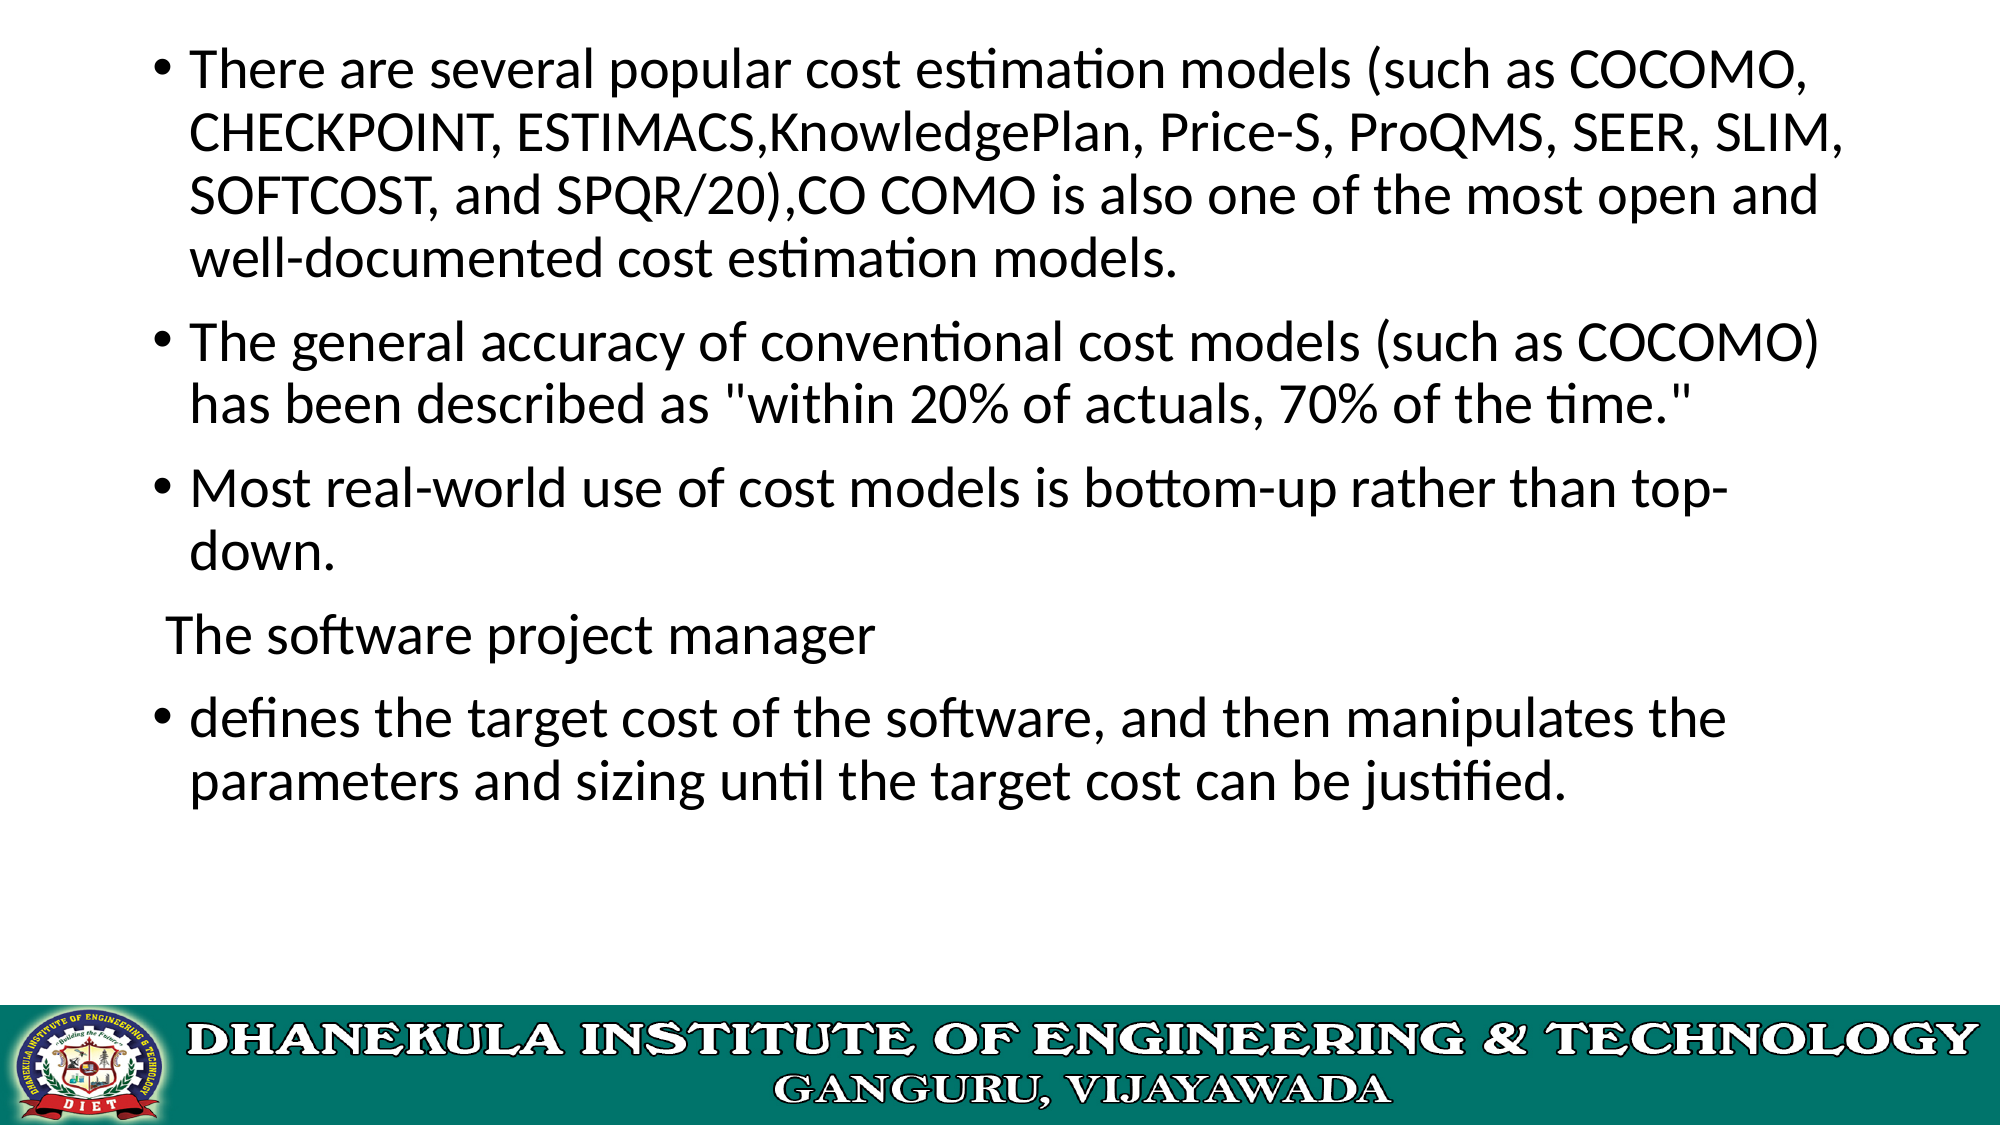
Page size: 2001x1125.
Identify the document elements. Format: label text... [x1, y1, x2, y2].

list There are several popular cost estimation models (such as COCOMO, CHECKPOINT, ESTIMACS,KnowledgePlan, Price-S, ProQMS, SEER, SLIM, SOFTCOST, and SPQR/20),CO COMO is also one of the most open and well-documented cost estimation models. The general accuracy of conventional cost models (such as COCOMO) has been described as "within 20% of actuals, 70% of the time." Most real-world use of cost models is bottom-up rather than top-down. The software project manager defines the target cost of the software, and then manipulates the parameters and sizing until the target cost can be justified. [137, 31, 1863, 1014]
picture [0, 1005, 2000, 1125]
